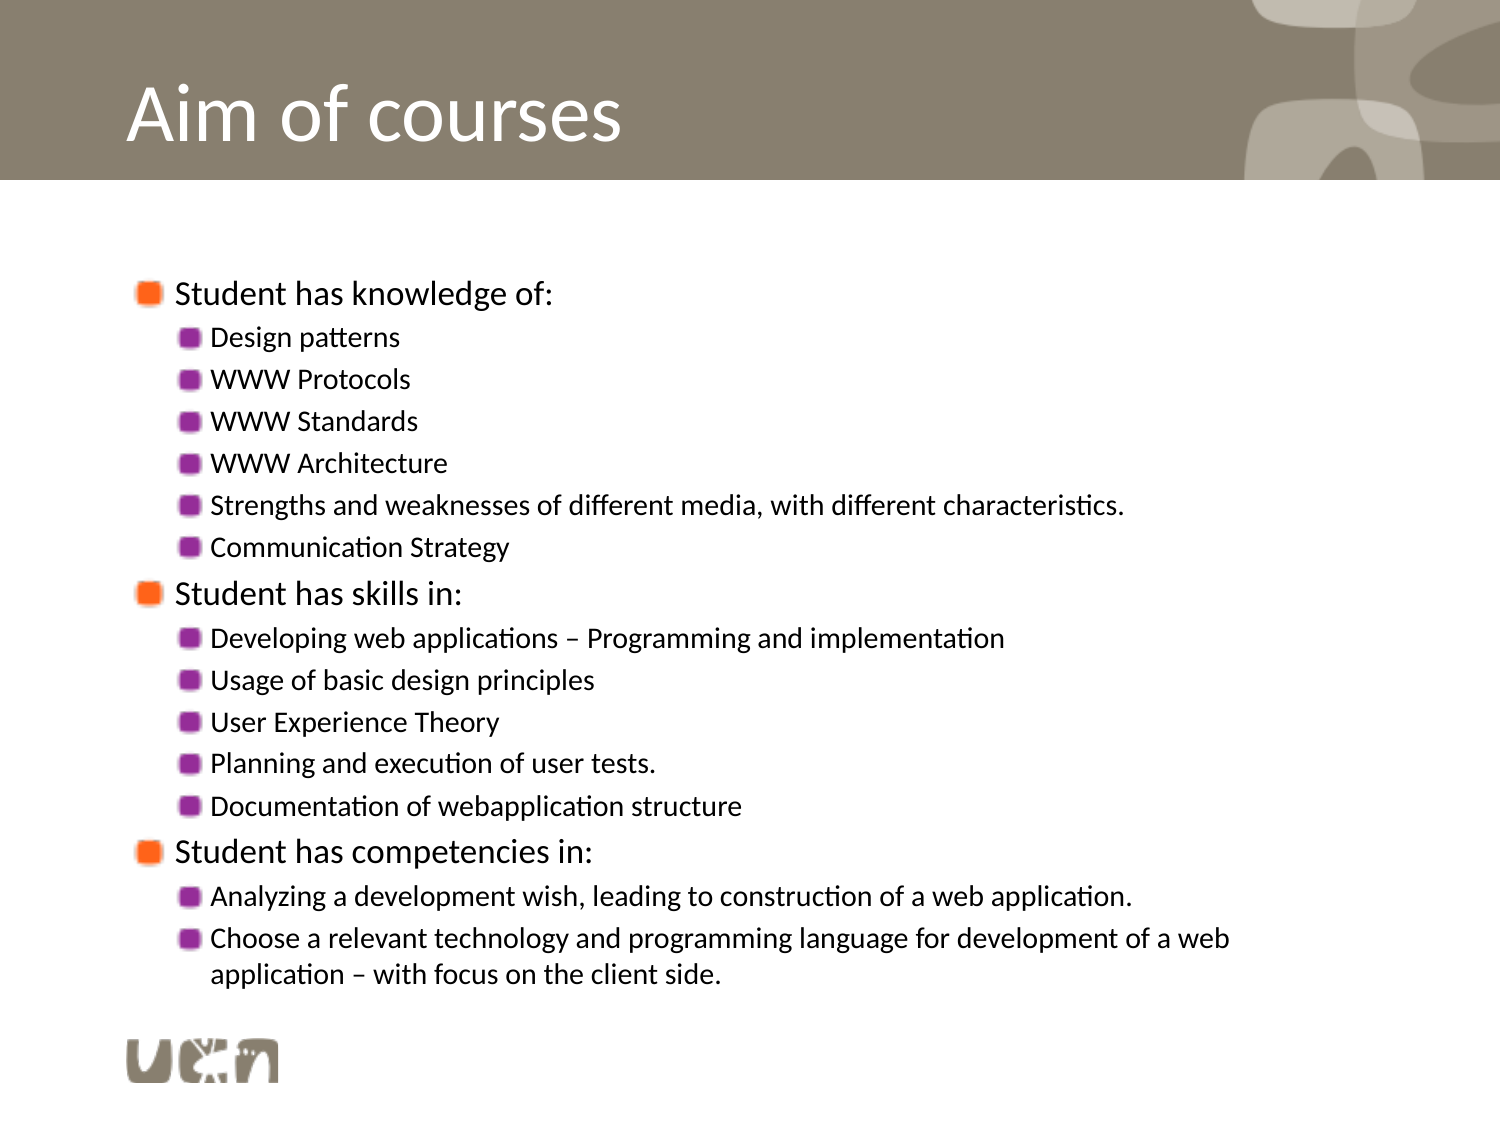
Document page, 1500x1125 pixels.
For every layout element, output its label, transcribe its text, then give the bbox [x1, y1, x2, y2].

list Student has knowledge of: Design patterns WWW Protocols WWW Standards WWW Architecture Strengths and weaknesses of different media, with different characteristics. Communication Strategy Student has skills in: Developing web applications – Programming and implementation Usage of basic design principles User Experience Theory Planning and execution of user tests. Documentation of webapplication structure Student has competencies in: Analyzing a development wish, leading to construction of a web application. Choose a relevant technology and programming language for development of a web application – with focus on the client side. [111, 262, 1385, 1005]
title Aim of courses [111, 48, 1385, 166]
